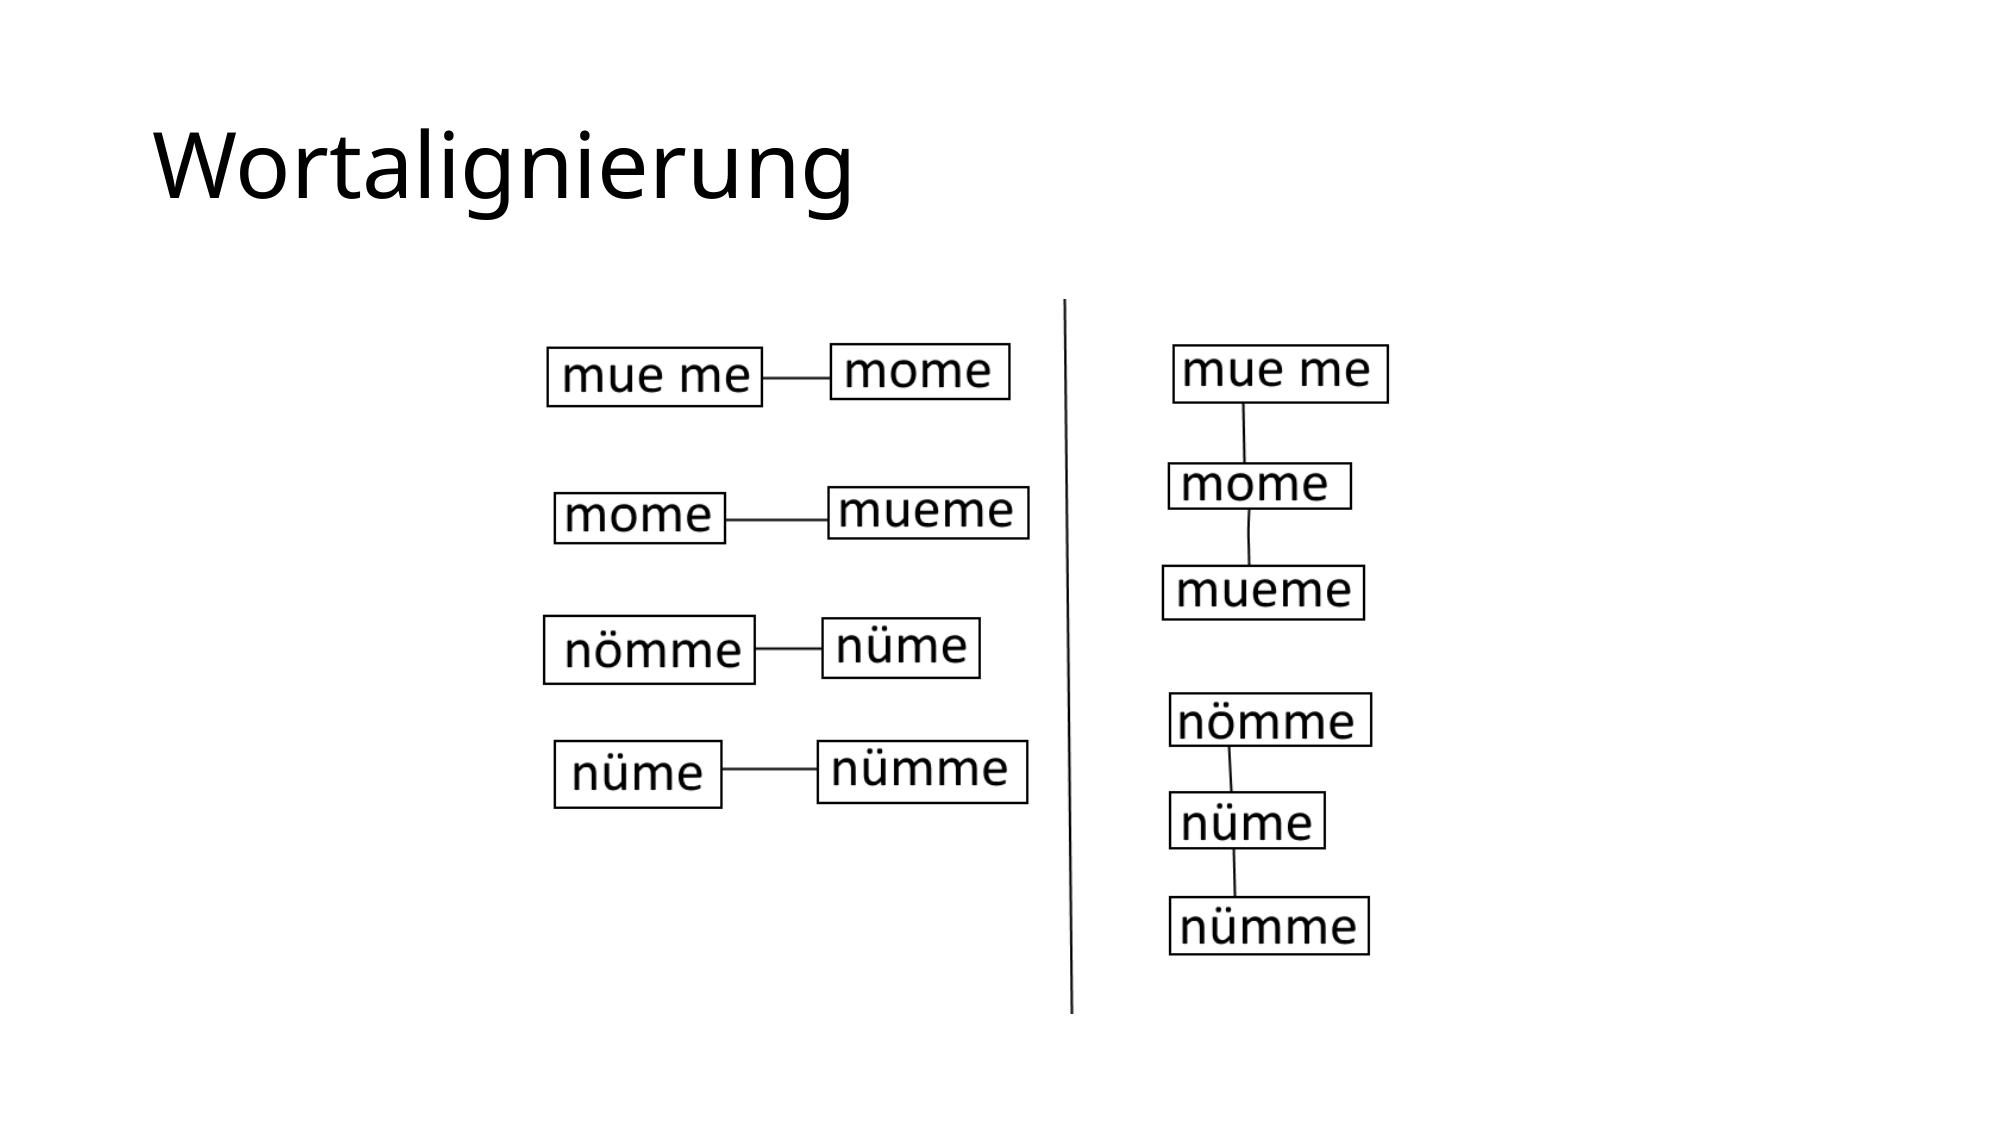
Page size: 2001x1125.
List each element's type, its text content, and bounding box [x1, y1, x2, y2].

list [524, 299, 1476, 1014]
title Wortalignierung [137, 59, 1863, 278]
